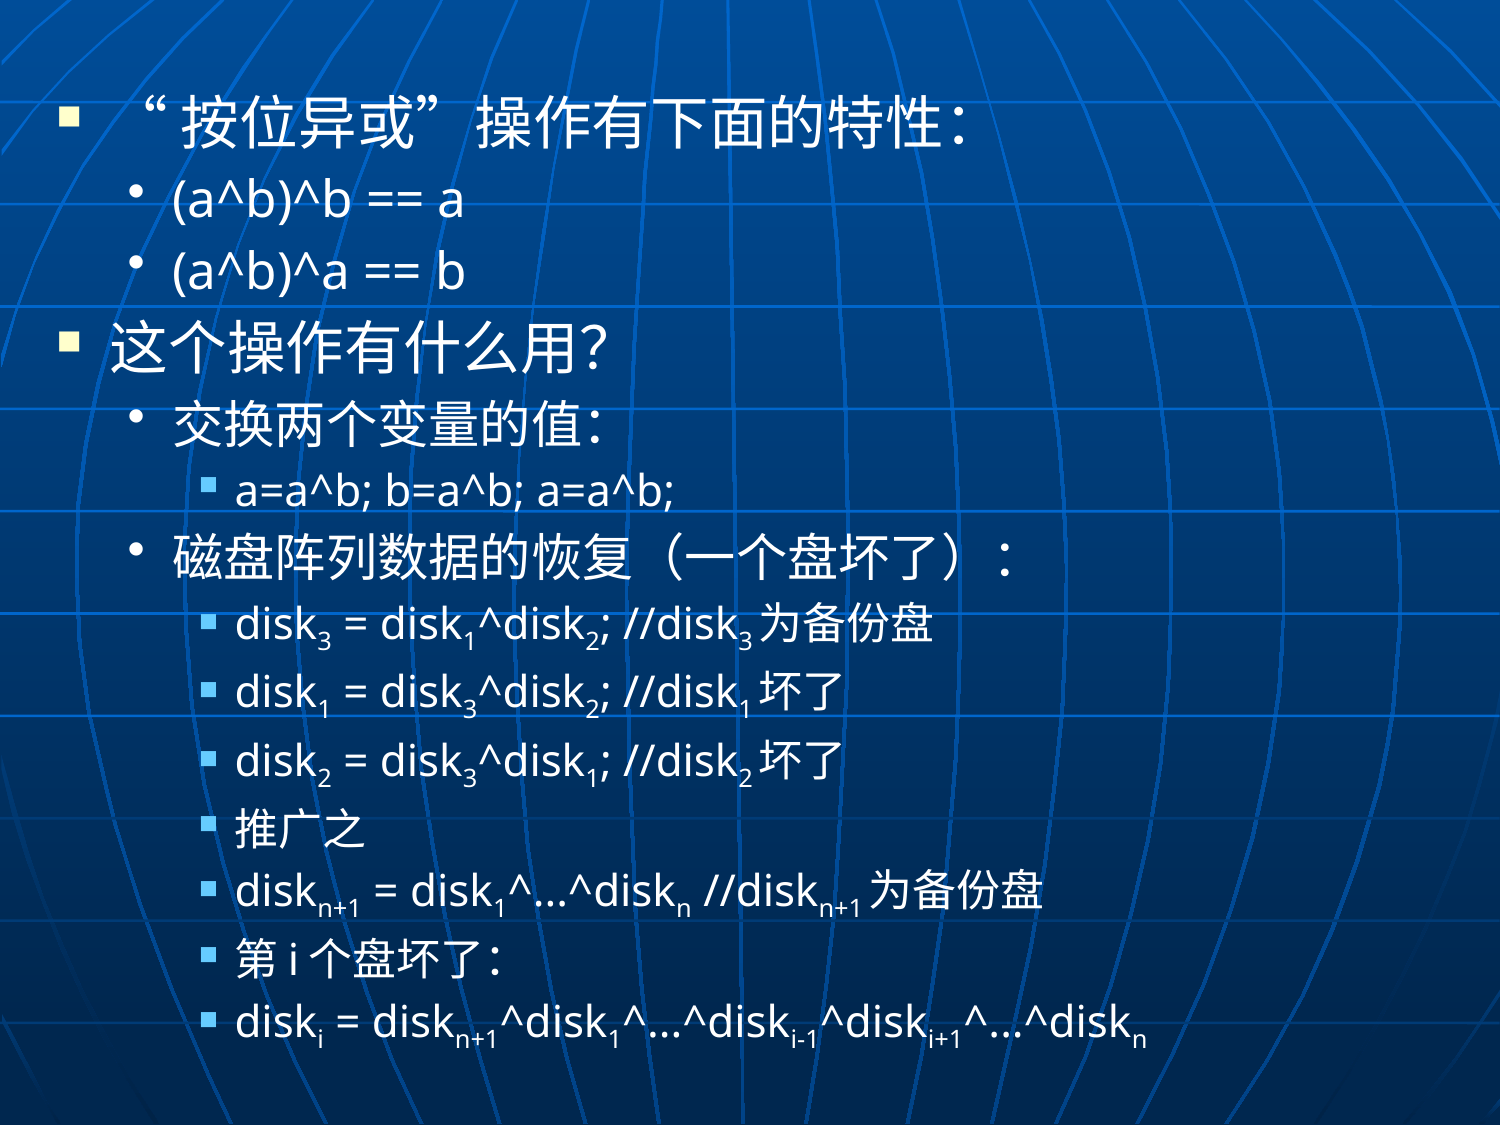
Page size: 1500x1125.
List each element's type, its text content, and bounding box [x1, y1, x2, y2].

list “按位异或”操作有下面的特性： (a^b)^b == a (a^b)^a == b 这个操作有什么用？ 交换两个变量的值： a=a^b; b=a^b; a=a^b; 磁盘阵列数据的恢复（一个盘坏了）： disk3 = disk1^disk2; //disk3为备份盘 disk1 = disk3^disk2; //disk1坏了 disk2 = disk3^disk1; //disk2坏了 推广之 diskn+1 = disk1^...^diskn //diskn+1为备份盘 第i个盘坏了： diski = diskn+1^disk1^...^diski-1^diski+1^...^diskn [41, 78, 1449, 1071]
